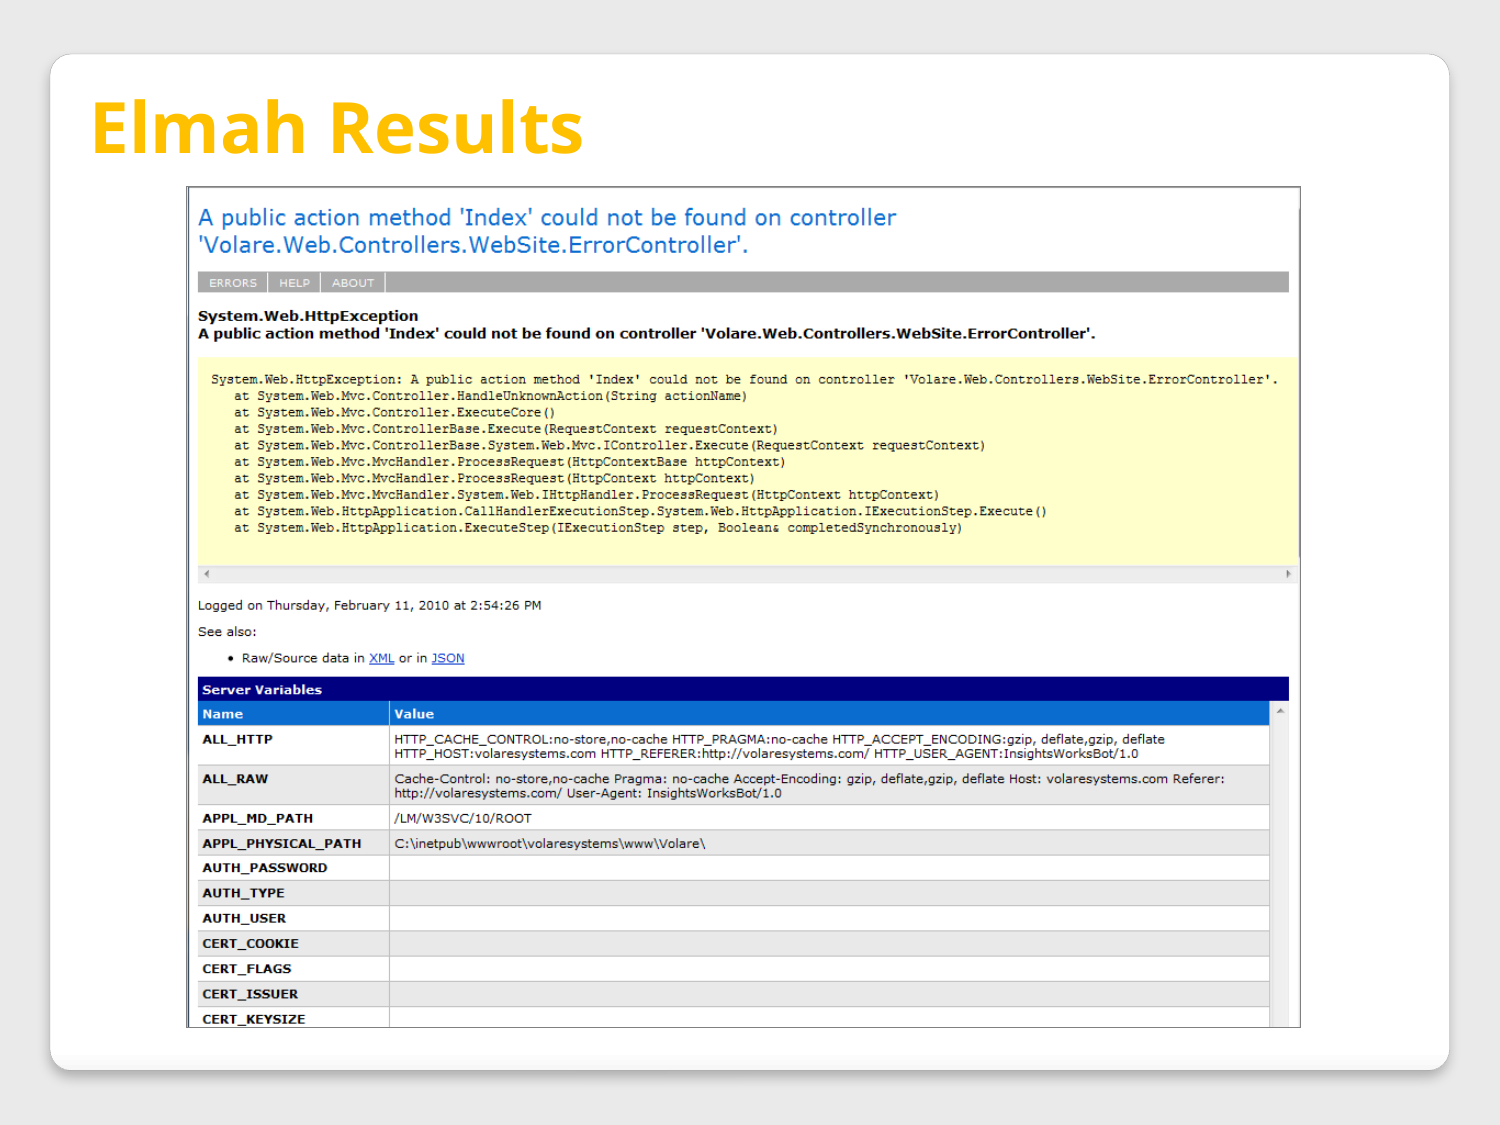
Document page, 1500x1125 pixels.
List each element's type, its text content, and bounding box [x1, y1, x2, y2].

text_box Elmah Results [74, 75, 1418, 175]
picture [187, 187, 1301, 1027]
